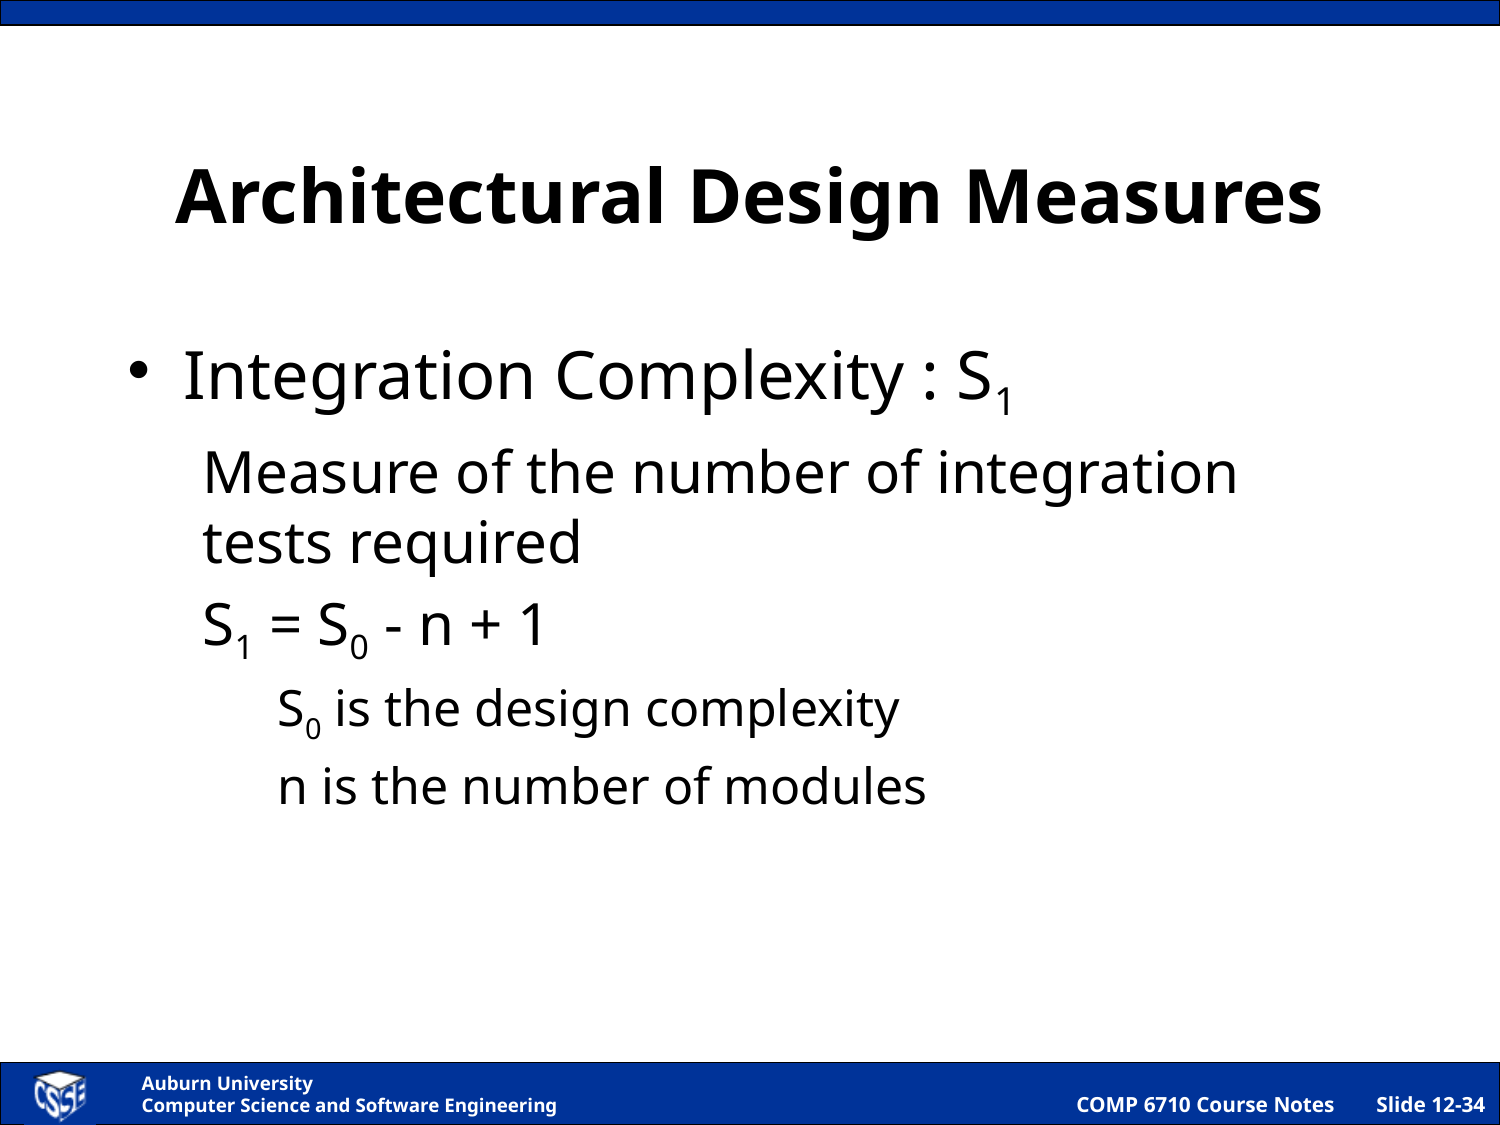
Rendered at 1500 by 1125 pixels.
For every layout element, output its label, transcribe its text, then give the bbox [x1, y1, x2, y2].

list Integration Complexity : S1 Measure of the number of integration tests required S1 = S0 - n + 1 S0 is the design complexity n is the number of modules [112, 324, 1388, 1000]
title Architectural Design Measures [112, 99, 1388, 288]
picture [24, 1066, 96, 1125]
